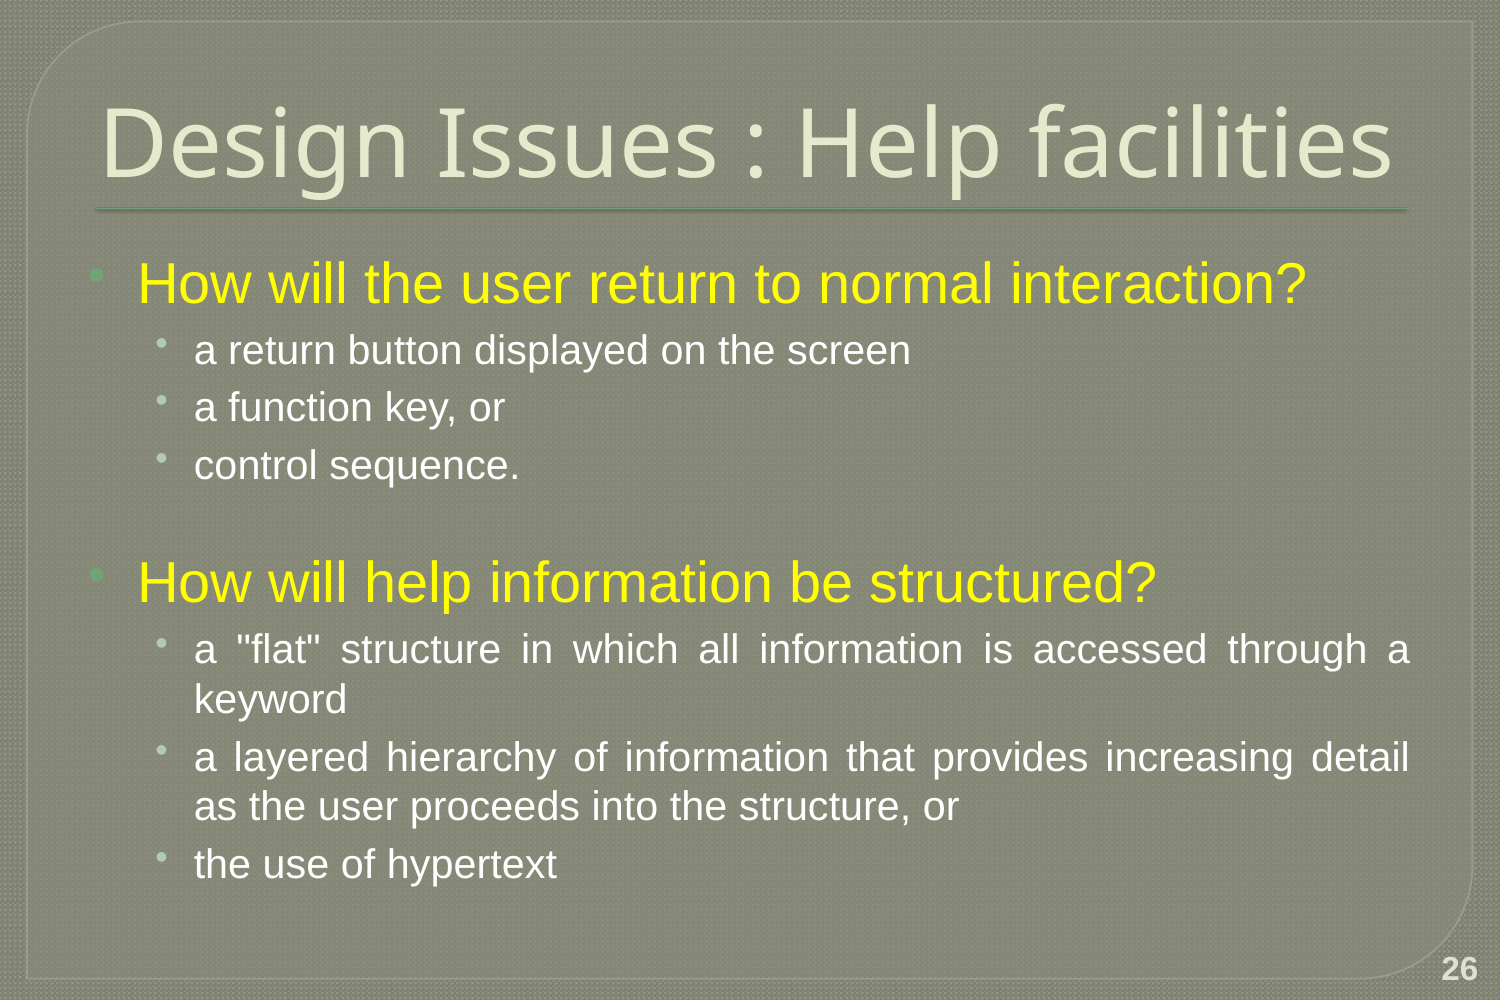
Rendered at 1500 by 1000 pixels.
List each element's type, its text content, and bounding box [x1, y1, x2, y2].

list How will the user return to normal interaction? a return button displayed on the screen a function key, or control sequence. How will help information be structured? a "flat" structure in which all information is accessed through a keyword a layered hierarchy of information that provides increasing detail as the user proceeds into the structure, or the use of hypertext [75, 238, 1425, 898]
title Design Issues : Help facilities [75, 36, 1425, 204]
slide_number 26 [1417, 949, 1494, 990]
